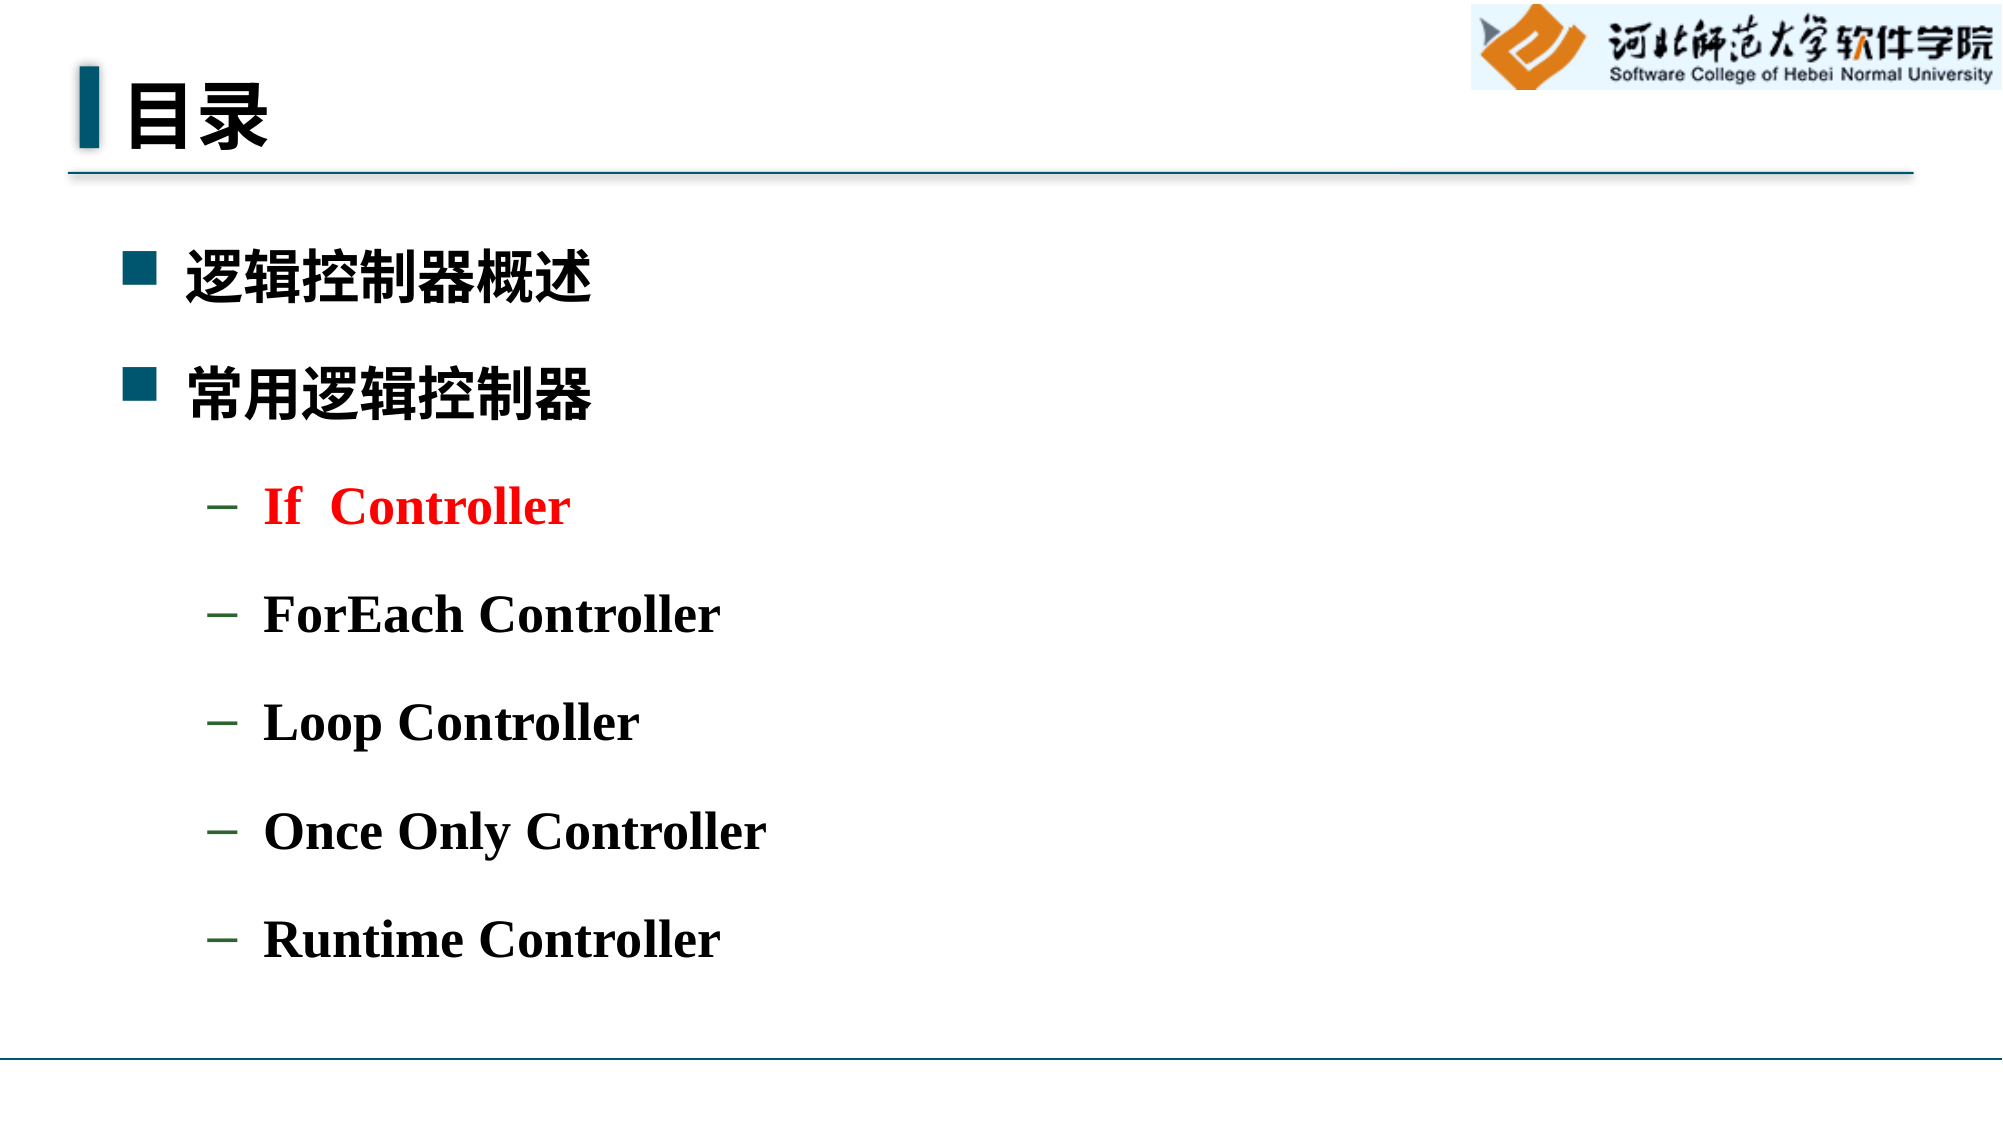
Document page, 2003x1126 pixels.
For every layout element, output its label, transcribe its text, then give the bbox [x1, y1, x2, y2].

list 逻辑控制器概述 常用逻辑控制器 If Controller ForEach Controller Loop Controller Once Only Controller Runtime Controller [99, 196, 1903, 1024]
title 目录 [103, 66, 1462, 162]
picture [1471, 4, 2002, 90]
